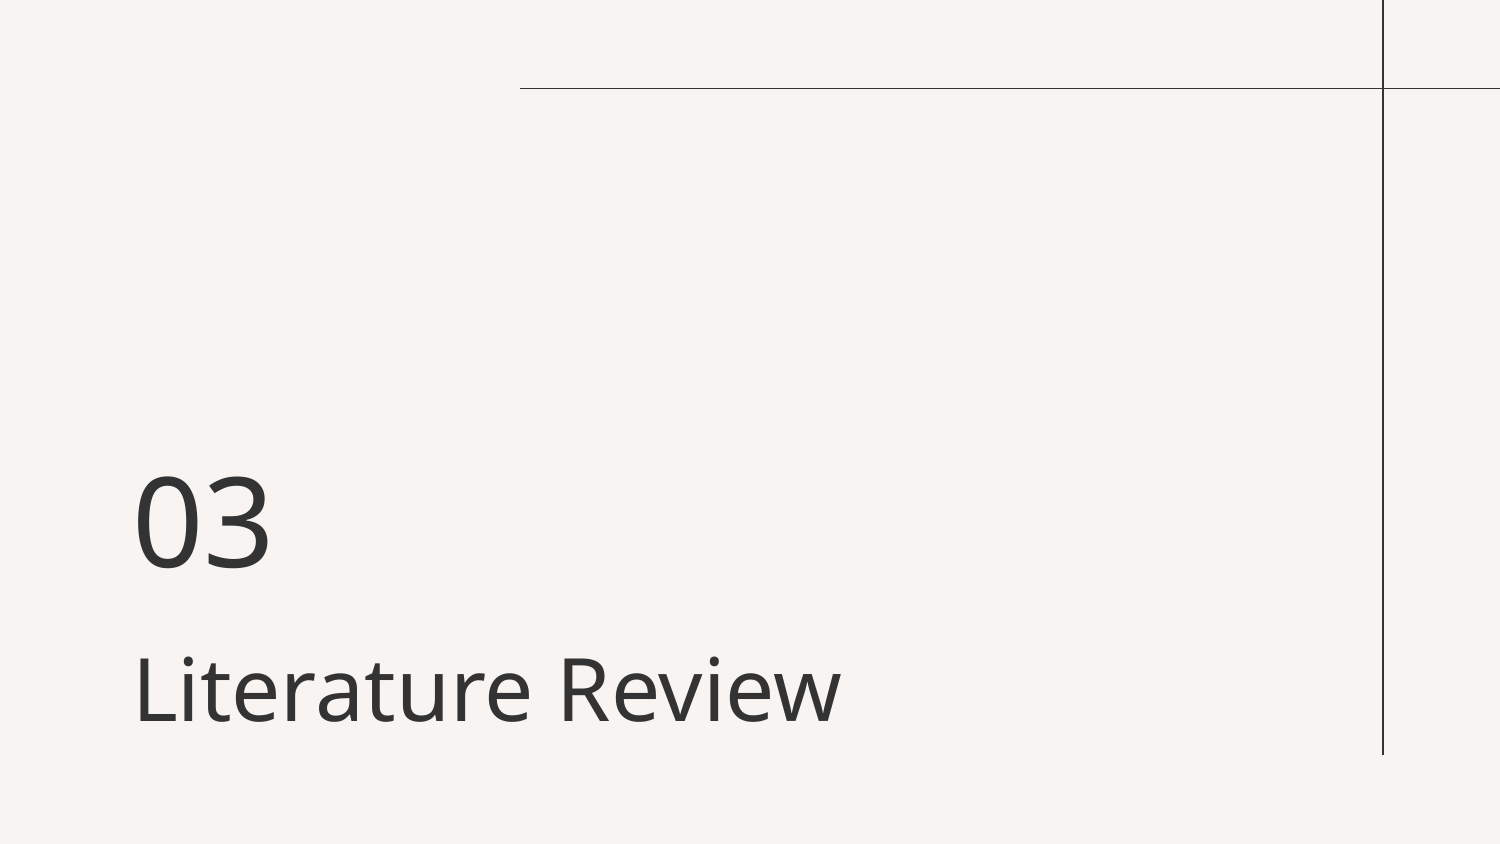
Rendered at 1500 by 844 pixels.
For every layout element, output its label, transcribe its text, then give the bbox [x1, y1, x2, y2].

title 03 [116, 448, 329, 587]
title Literature Review [116, 617, 894, 756]
